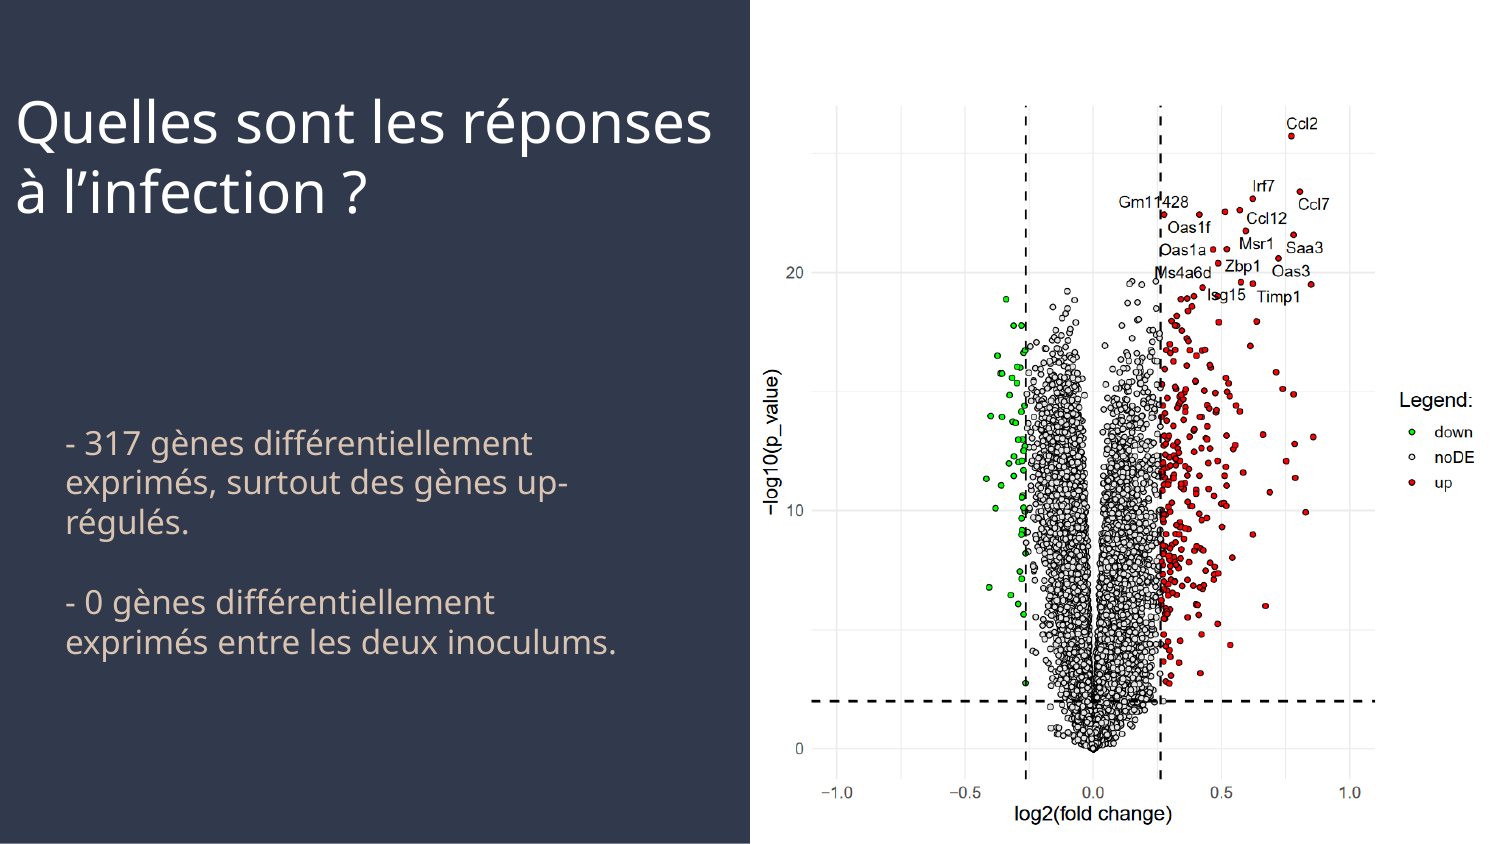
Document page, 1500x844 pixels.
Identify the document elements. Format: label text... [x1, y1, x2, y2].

title Quelles sont les réponses à l’infection ? [0, 70, 758, 407]
subtitle - 317 gènes différentiellement exprimés, surtout des gènes up-régulés. - 0 gènes différentiellement exprimés entre les deux inoculums. [50, 407, 658, 689]
picture [757, 96, 1490, 826]
